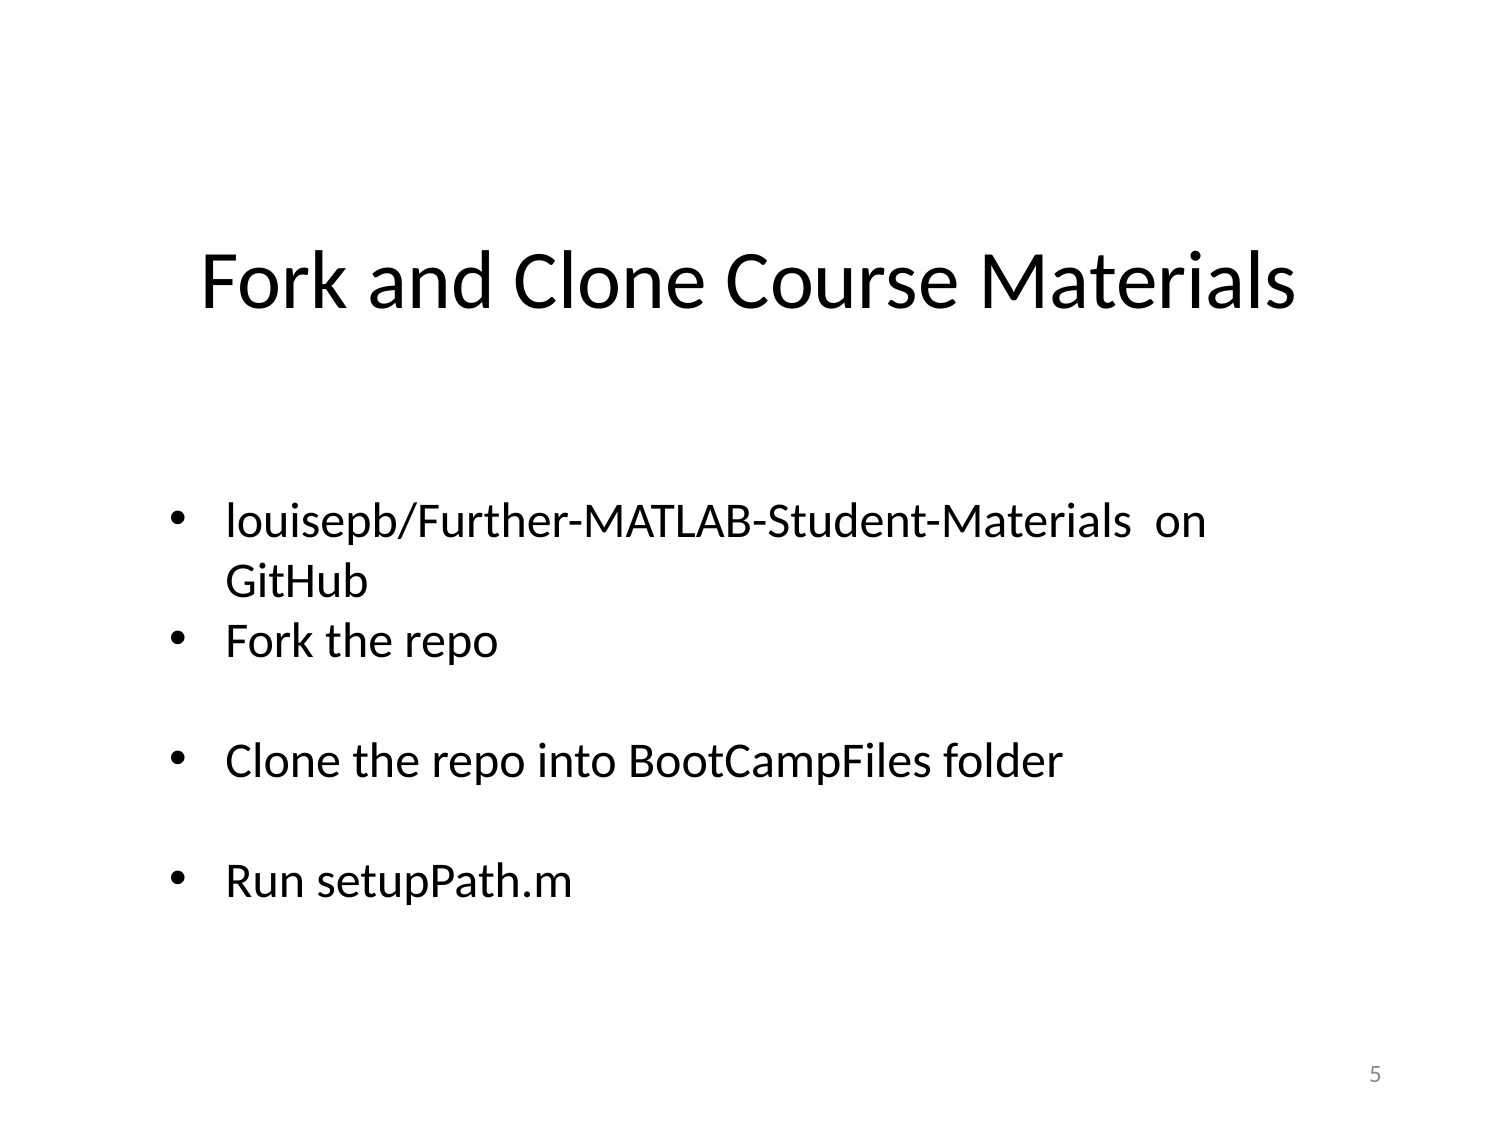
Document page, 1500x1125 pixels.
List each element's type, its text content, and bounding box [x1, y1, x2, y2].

title Fork and Clone Course Materials [153, 228, 1347, 335]
slide_number 5 [1059, 1042, 1397, 1103]
text_box louisepb/Further-MATLAB-Student-Materials on GitHub Fork the repo Clone the repo into BootCampFiles folder Run setupPath.m [154, 479, 1347, 915]
